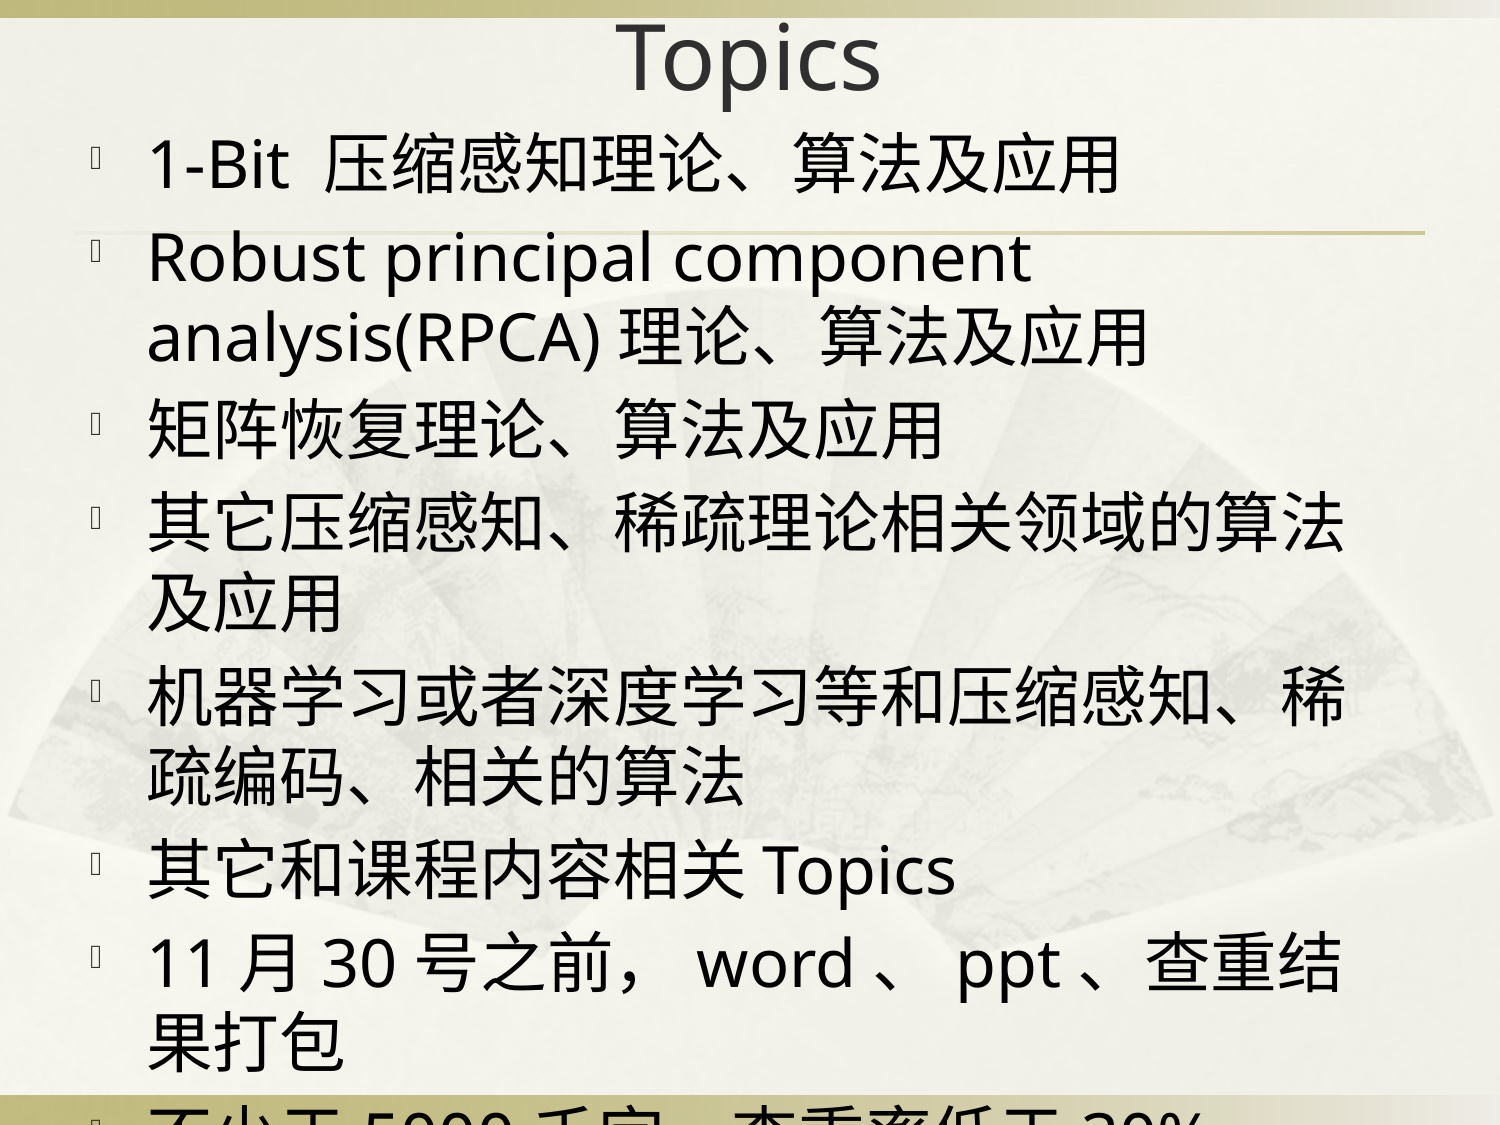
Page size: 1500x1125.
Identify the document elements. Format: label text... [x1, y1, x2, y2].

title Topics [74, 0, 1426, 113]
picture [0, 18, 1500, 1095]
list 1-Bit 压缩感知理论、算法及应用 Robust principal component analysis(RPCA)理论、算法及应用 矩阵恢复理论、算法及应用 其它压缩感知、稀疏理论相关领域的算法及应用 机器学习或者深度学习等和压缩感知、稀疏编码、相关的算法 其它和课程内容相关Topics 11月30号之前，word、ppt、查重结果打包 不少于5000千字，查重率低于30% [74, 113, 1426, 1001]
